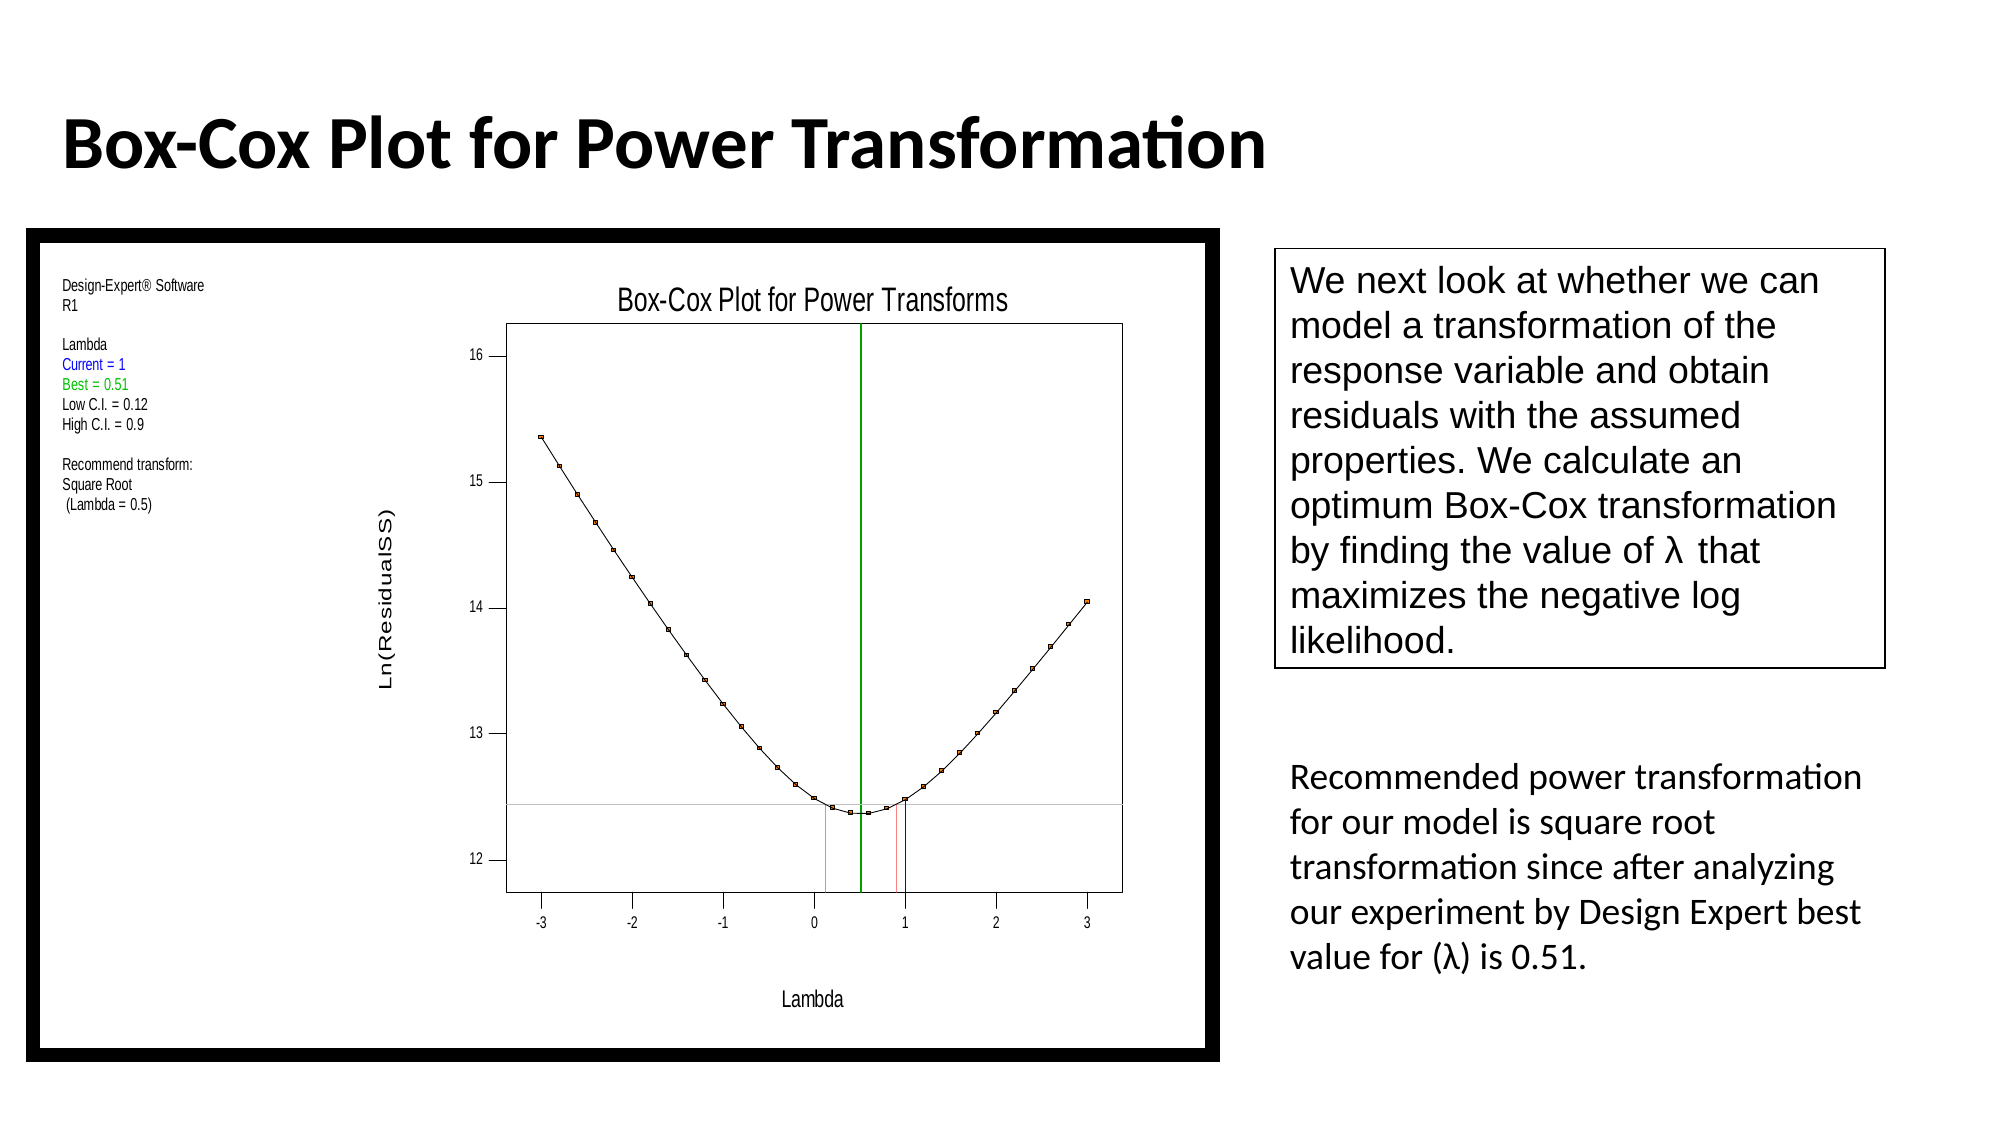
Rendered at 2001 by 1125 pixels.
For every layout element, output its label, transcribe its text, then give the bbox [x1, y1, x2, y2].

text_box Box-Cox Plot for Power Transformation [47, 86, 1284, 191]
text_box We next look at whether we can model a transformation of the response variable and obtain residuals with the assumed properties. We calculate an optimum Box-Cox transformation by finding the value of λ that maximizes the negative log likelihood. [1275, 248, 1886, 669]
picture [40, 242, 1206, 1048]
text_box Recommended power transformation for our model is square root transformation since after analyzing our experiment by Design Expert best value for (λ) is 0.51. [1274, 744, 1899, 985]
